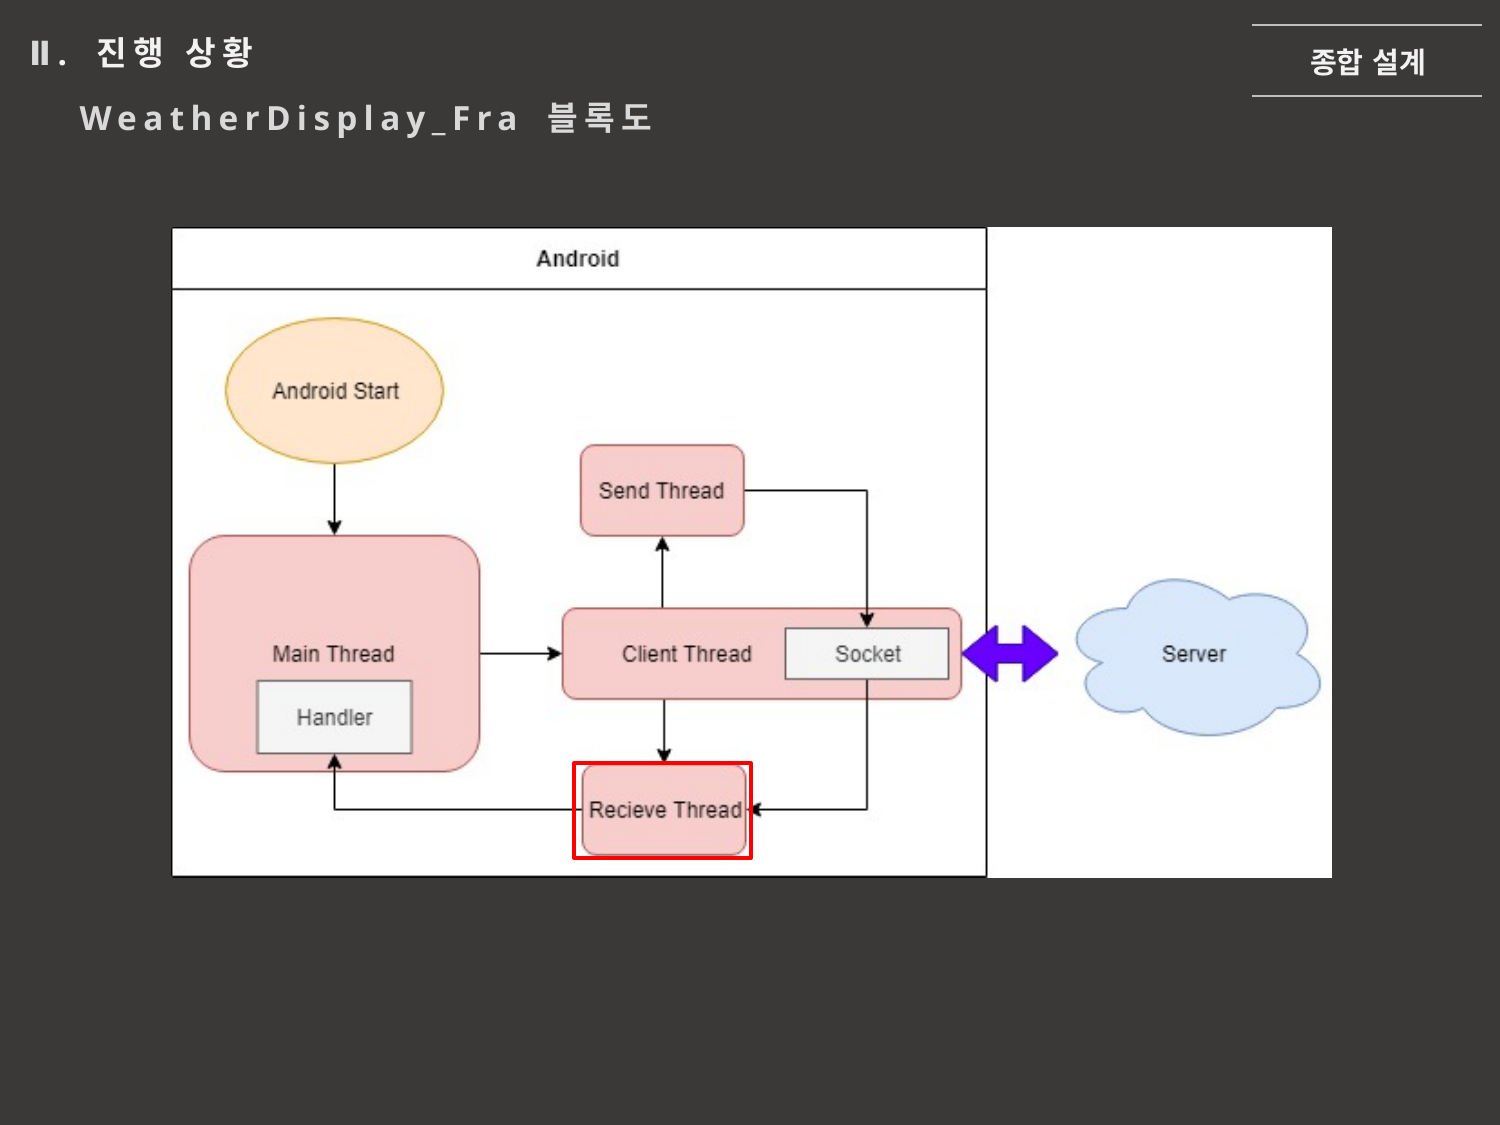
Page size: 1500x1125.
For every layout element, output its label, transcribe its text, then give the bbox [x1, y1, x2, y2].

text_box WeatherDisplay_Fra 블록도 [64, 89, 727, 145]
picture [170, 227, 1332, 878]
text_box Ⅱ. 진행 상황 [14, 25, 603, 80]
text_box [1251, 0, 1483, 97]
